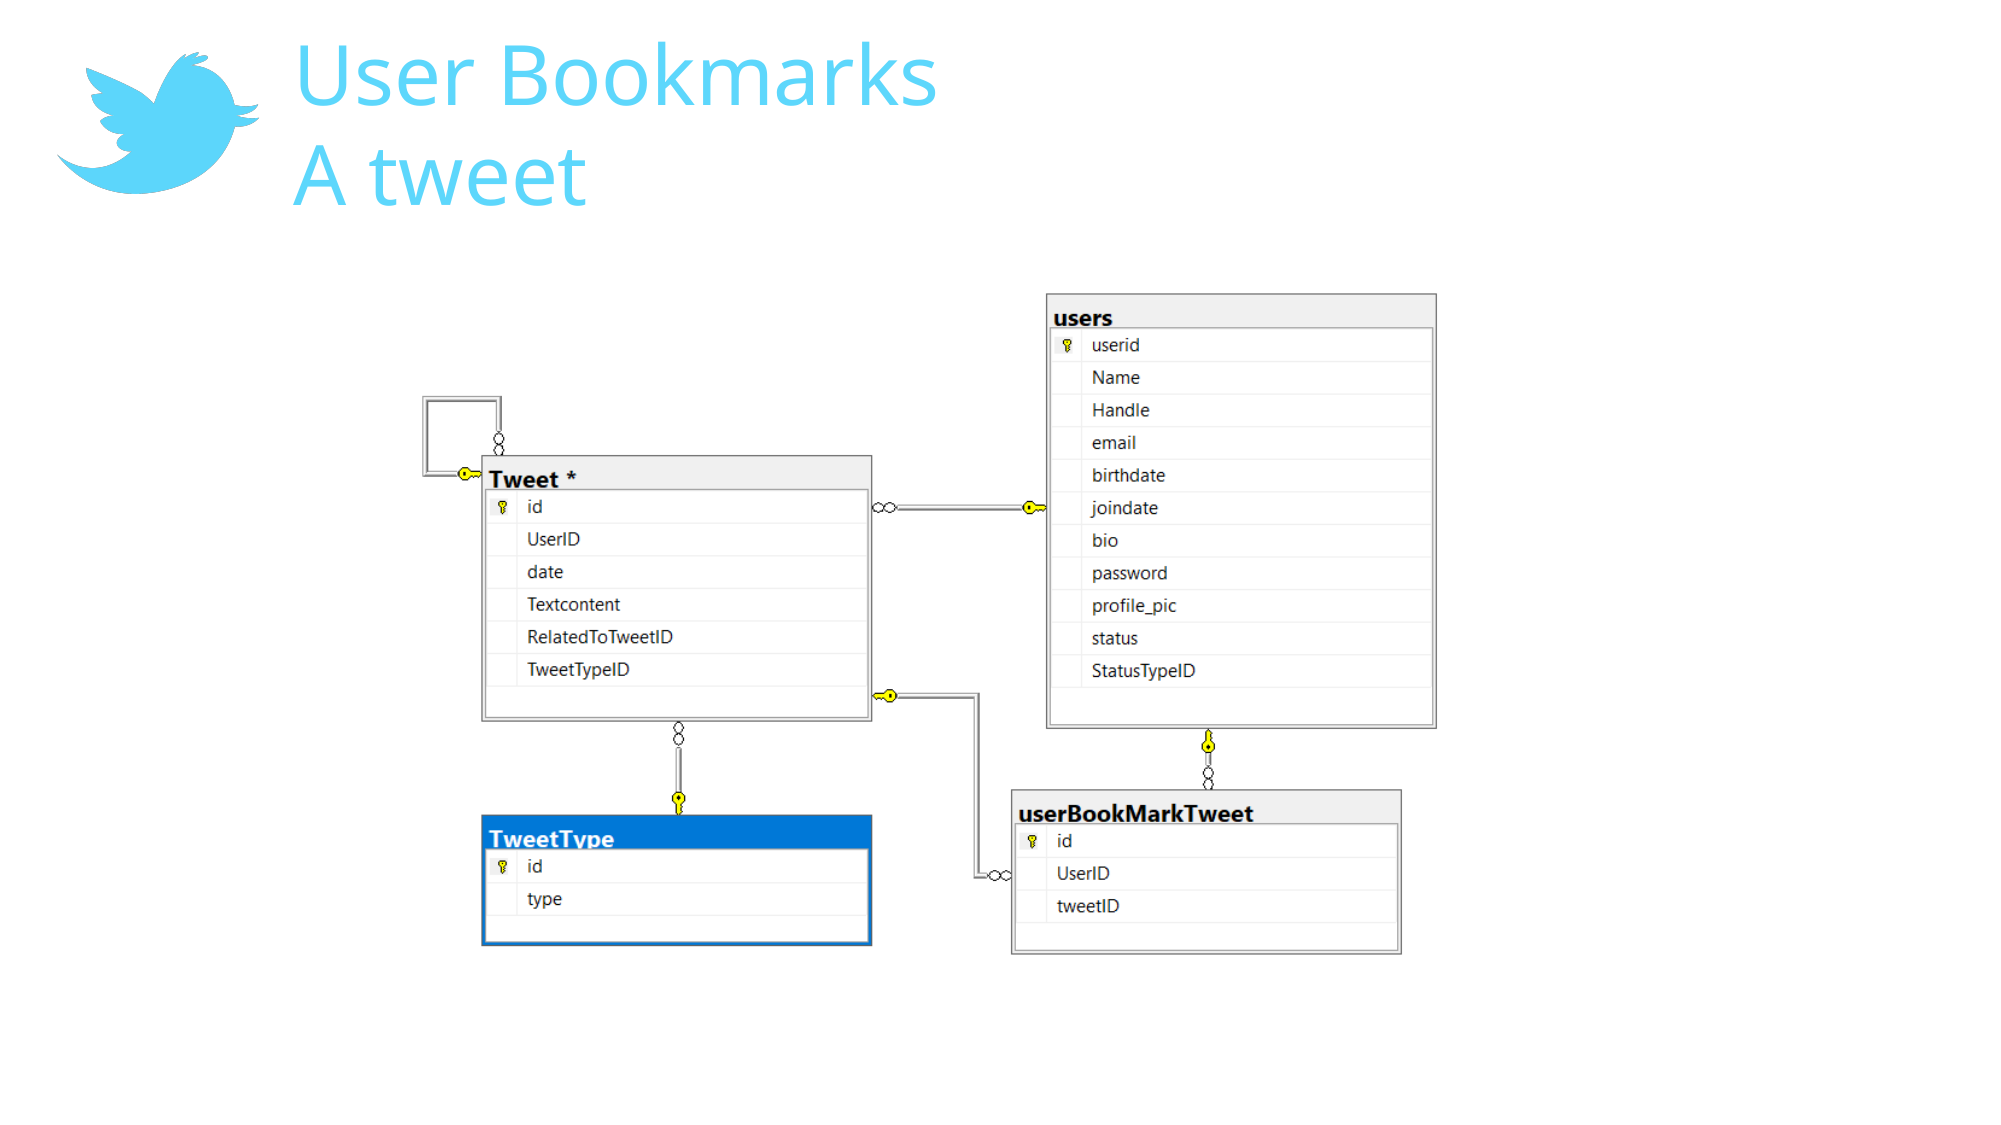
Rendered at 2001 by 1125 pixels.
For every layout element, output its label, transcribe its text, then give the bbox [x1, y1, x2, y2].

text_box User Bookmarks A tweet [278, 14, 1054, 230]
picture [11, 40, 305, 206]
picture [397, 243, 1542, 1050]
